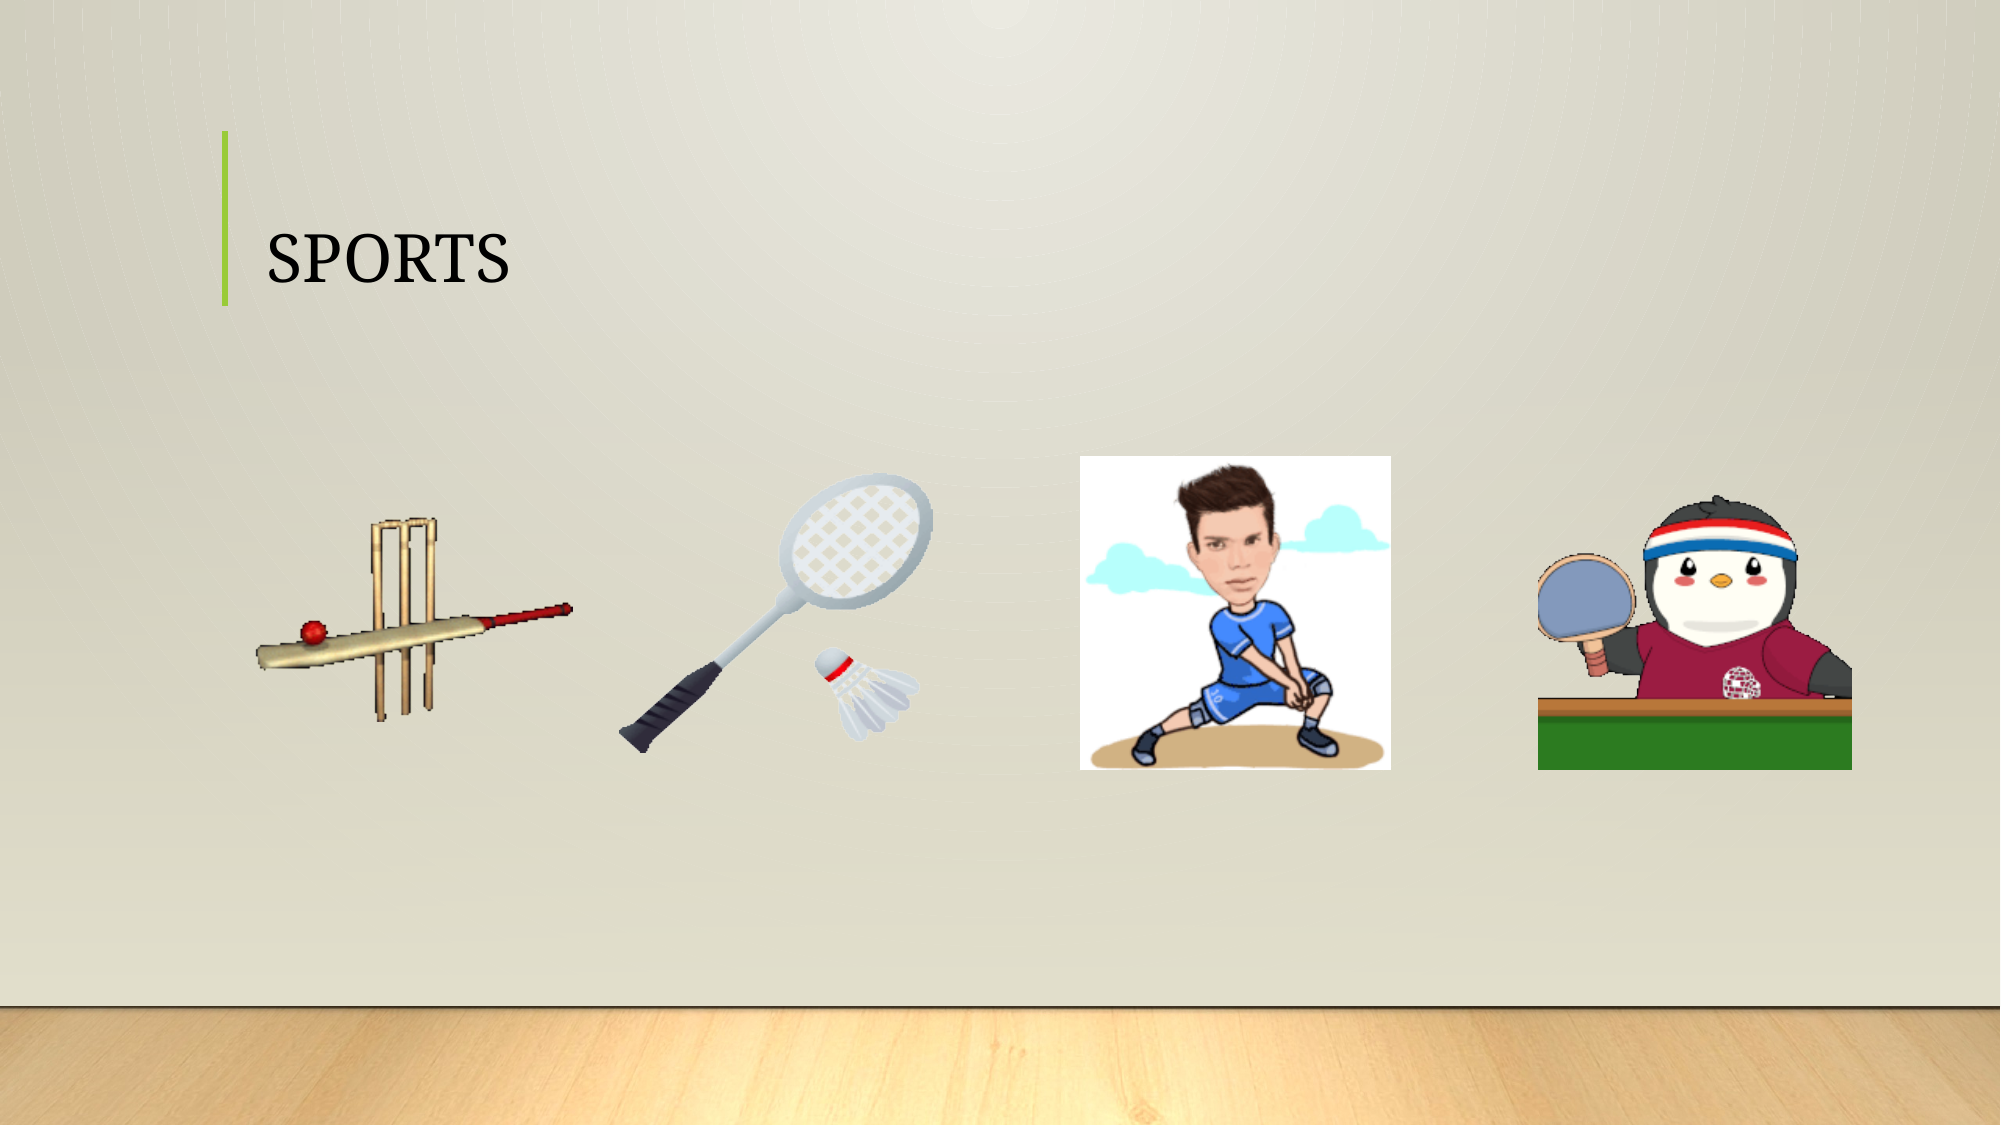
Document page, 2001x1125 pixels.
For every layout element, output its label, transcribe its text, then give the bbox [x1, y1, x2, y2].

picture [1538, 456, 1852, 770]
picture [619, 473, 933, 754]
picture [1079, 456, 1392, 770]
picture [237, 442, 573, 722]
picture [0, 1006, 2000, 1125]
title SPORTS [251, 131, 1814, 305]
